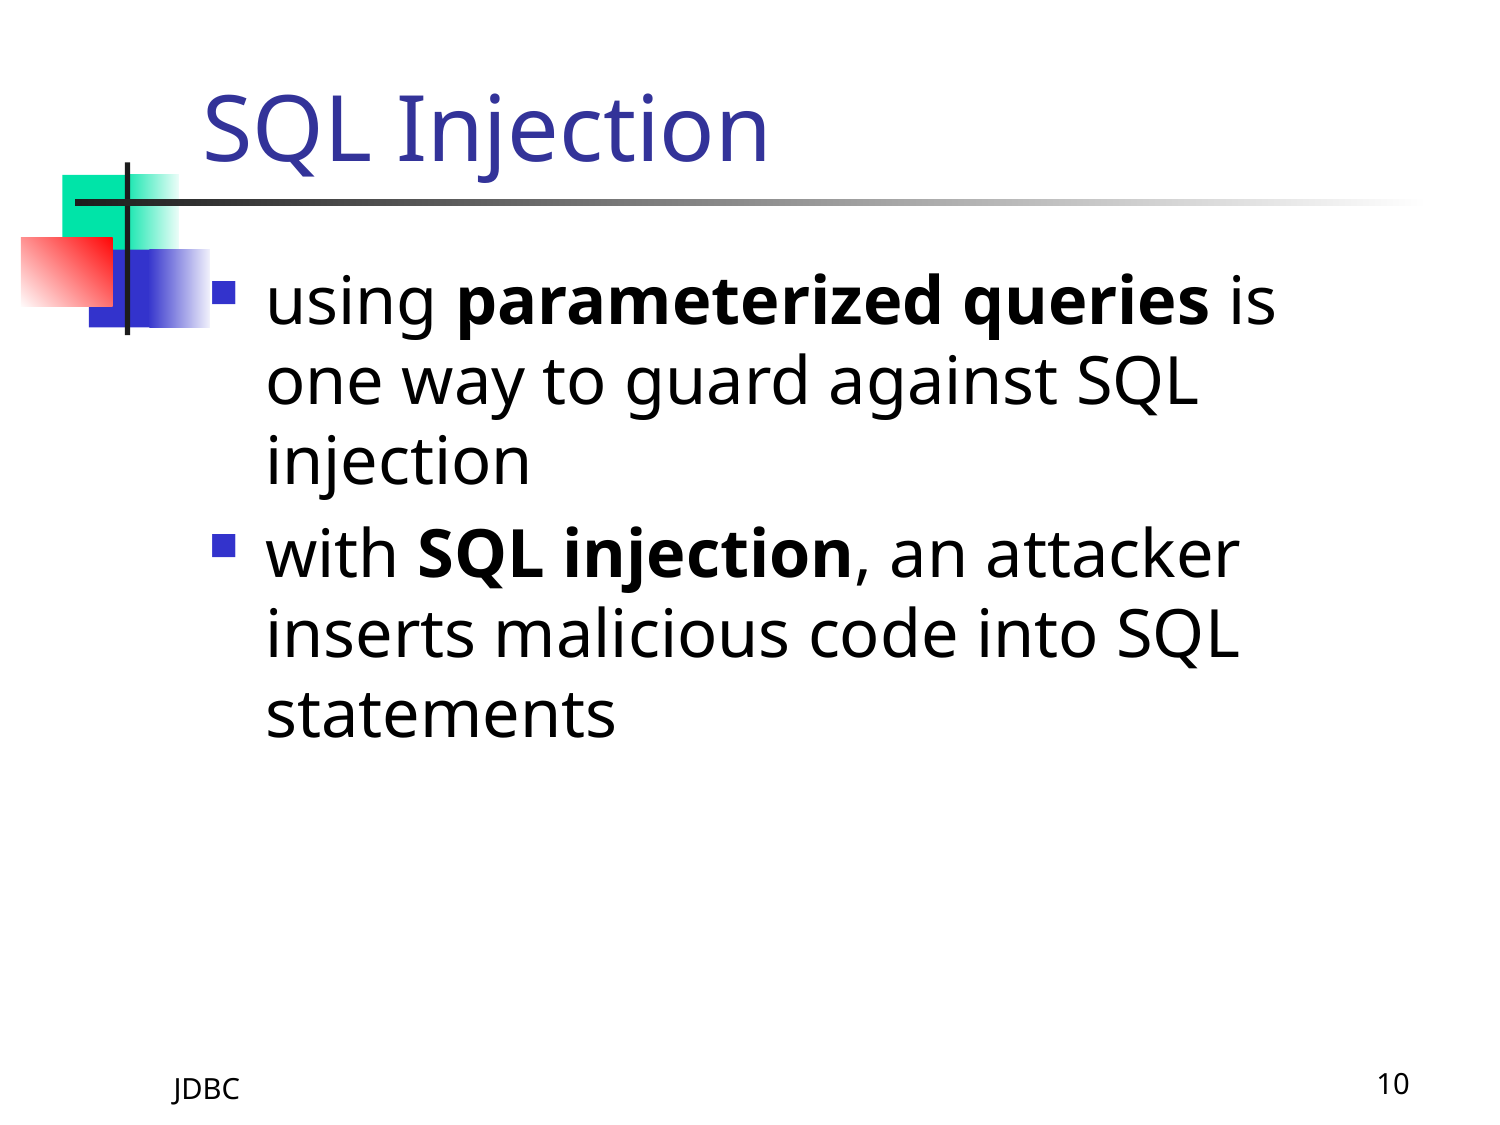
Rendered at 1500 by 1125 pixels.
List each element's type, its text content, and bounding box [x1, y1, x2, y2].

footer JDBC [158, 1037, 634, 1113]
title SQL Injection [187, 0, 1467, 188]
list using parameterized queries is one way to guard against SQL injection with SQL injection, an attacker inserts malicious code into SQL statements [193, 249, 1336, 1007]
slide_number 10 [1112, 1037, 1426, 1113]
